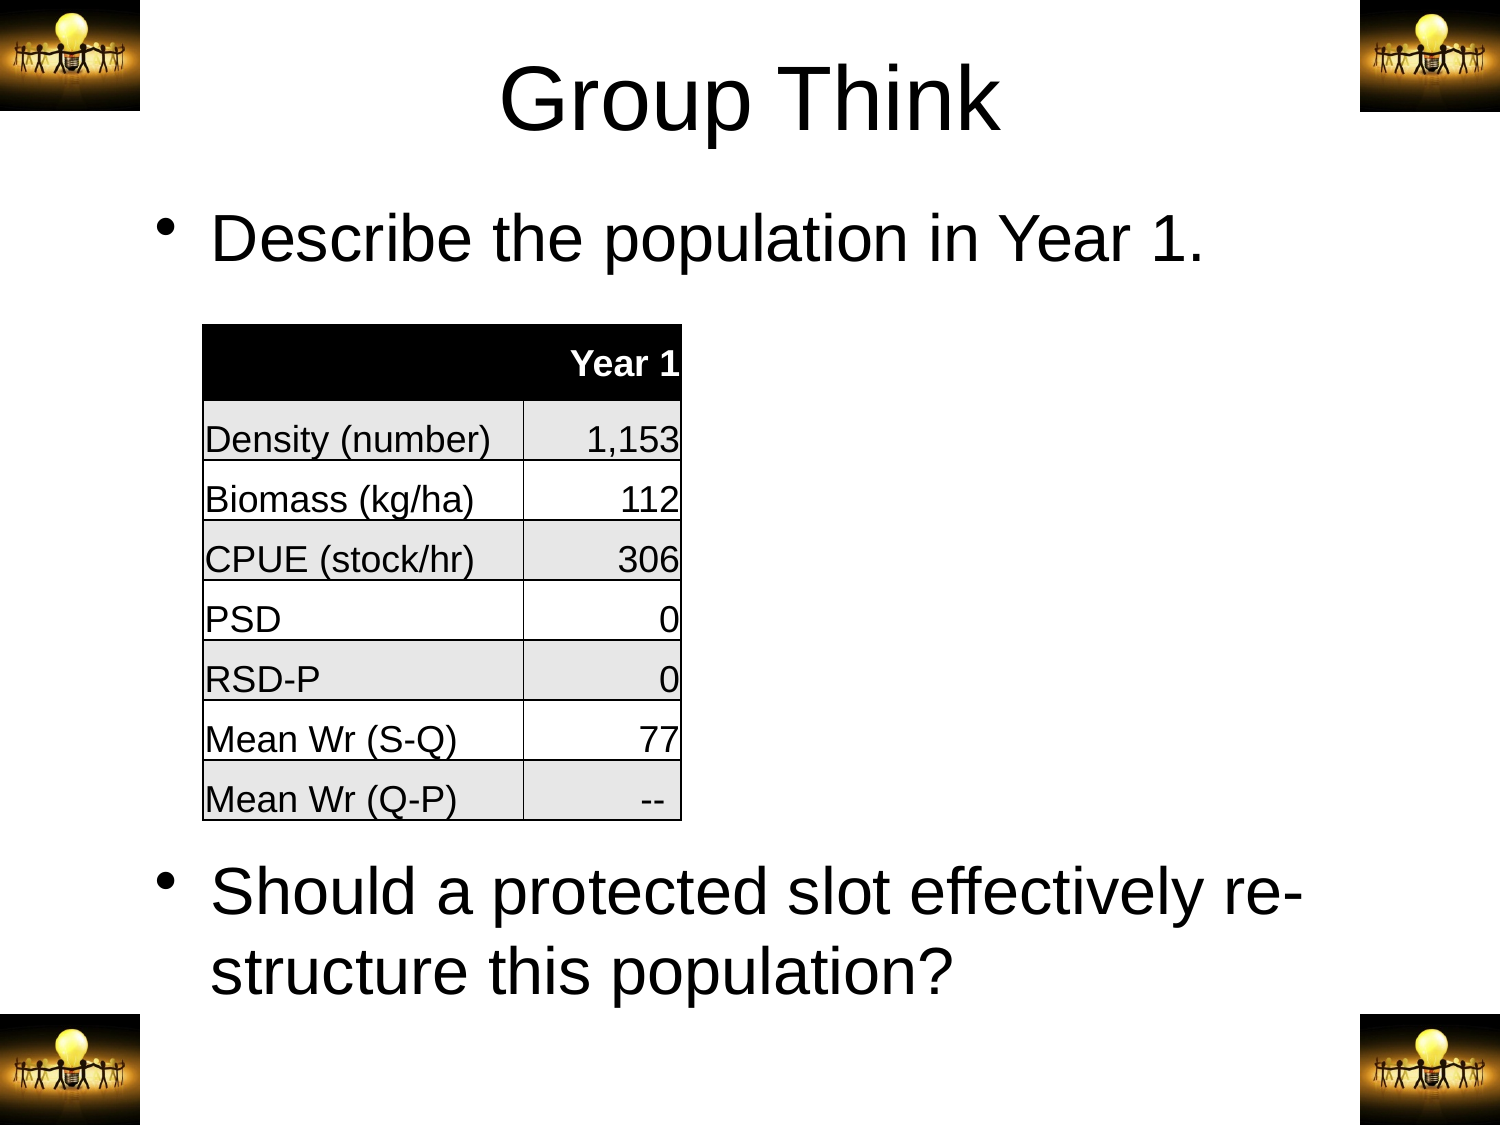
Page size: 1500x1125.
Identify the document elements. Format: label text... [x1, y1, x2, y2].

table_cell Mean Wr (Q-P) [204, 761, 523, 819]
title Group Think [75, 0, 1425, 188]
picture [1360, 0, 1500, 113]
table_header Year 1 [524, 326, 680, 399]
table_cell 112 [524, 461, 680, 519]
table_cell Biomass (kg/ha) [204, 461, 523, 519]
table_cell PSD [204, 581, 523, 639]
picture [0, 1014, 140, 1125]
table_cell 0 [524, 641, 680, 699]
picture [1360, 1013, 1500, 1125]
table_cell 77 [524, 701, 680, 759]
table_cell Density (number) [204, 401, 523, 459]
table_cell 1,153 [524, 401, 680, 459]
table_header [204, 326, 523, 399]
table_cell Mean Wr (S-Q) [204, 701, 523, 759]
table_cell CPUE (stock/hr) [204, 521, 523, 579]
table_cell -- [524, 761, 680, 819]
table_cell RSD-P [204, 641, 523, 699]
table_cell 0 [524, 581, 680, 639]
picture [0, 0, 140, 112]
list Describe the population in Year 1. Should a protected slot effectively re-structure this population? [139, 187, 1361, 1025]
table_cell 306 [524, 521, 680, 579]
